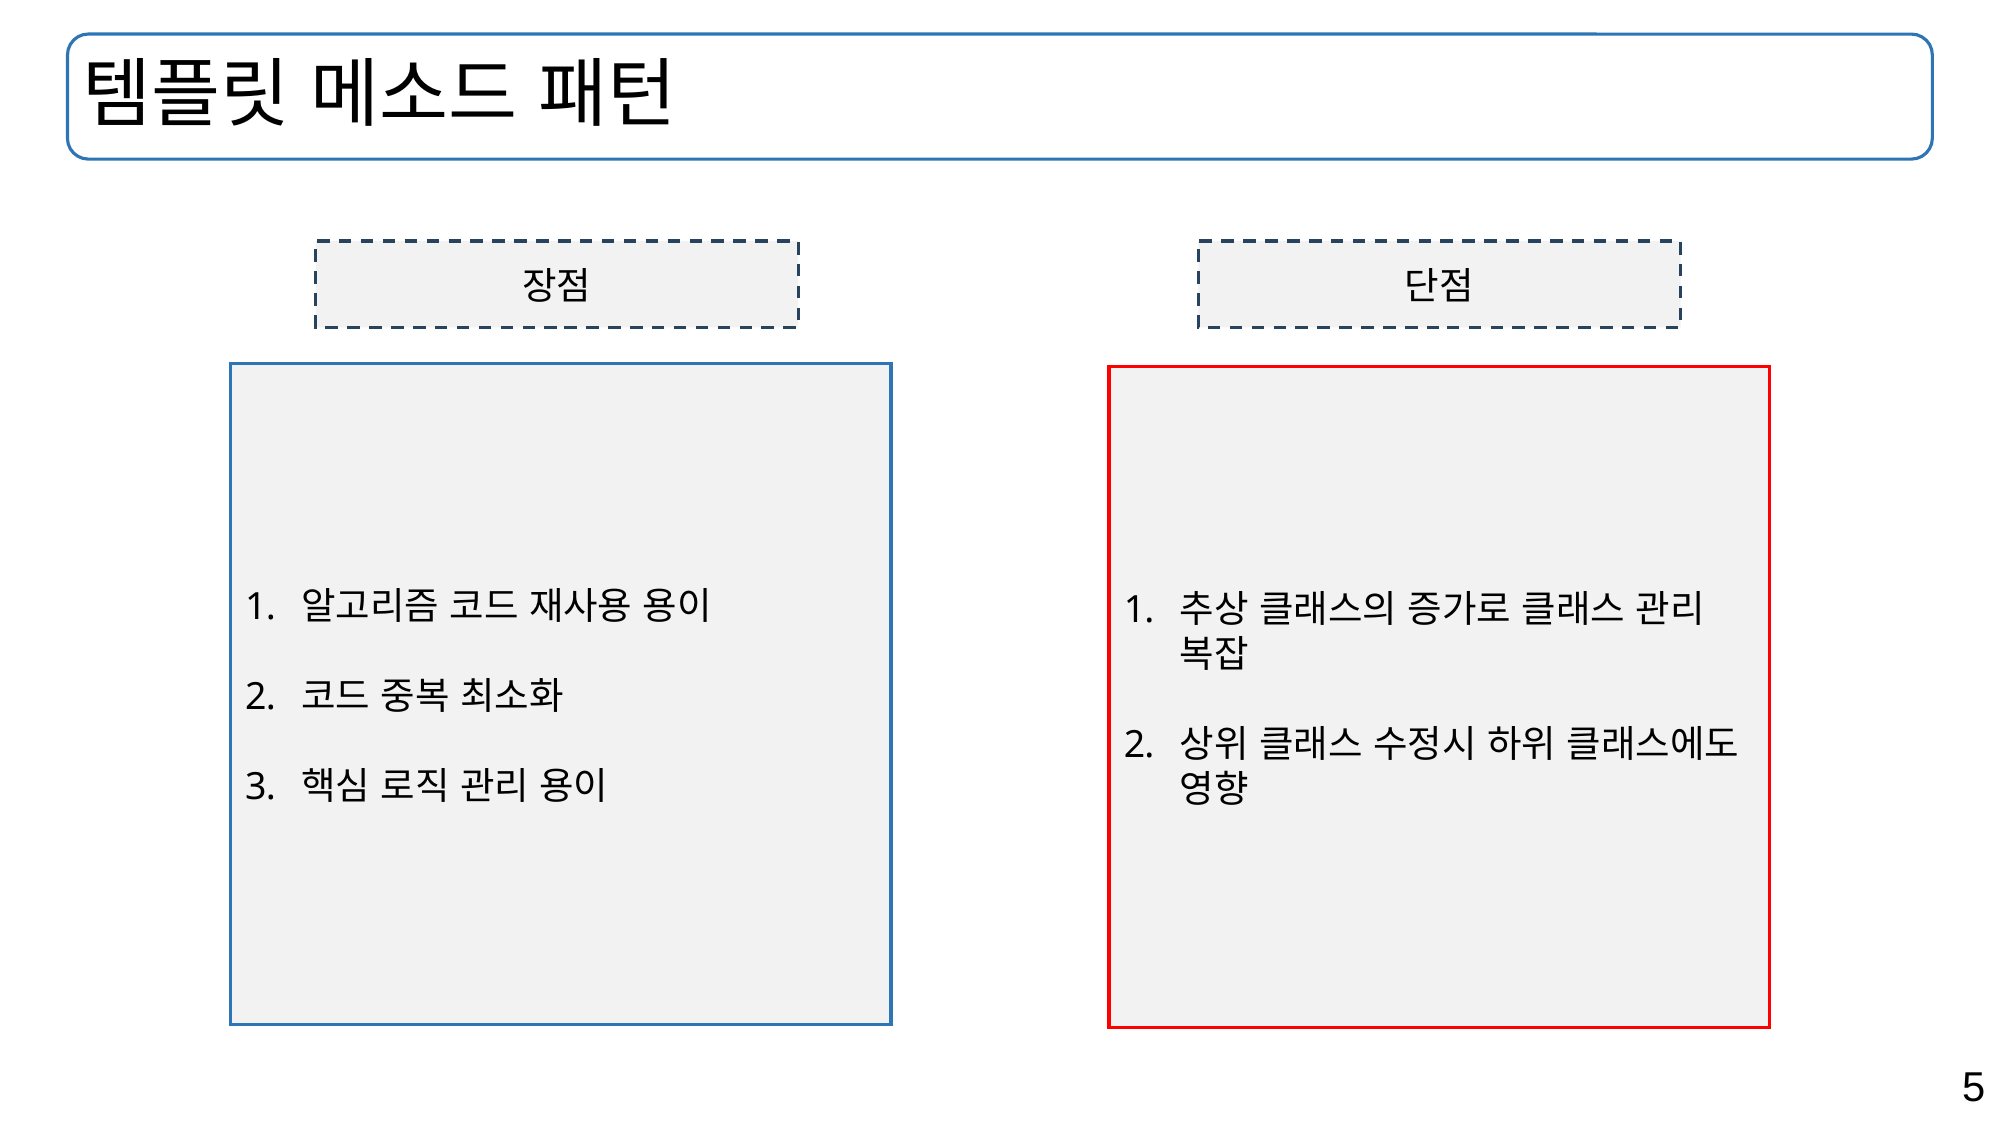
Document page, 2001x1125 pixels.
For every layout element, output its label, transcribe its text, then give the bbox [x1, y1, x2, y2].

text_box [230, 240, 1770, 1028]
title 템플릿 메소드 패턴 [67, 34, 1933, 160]
